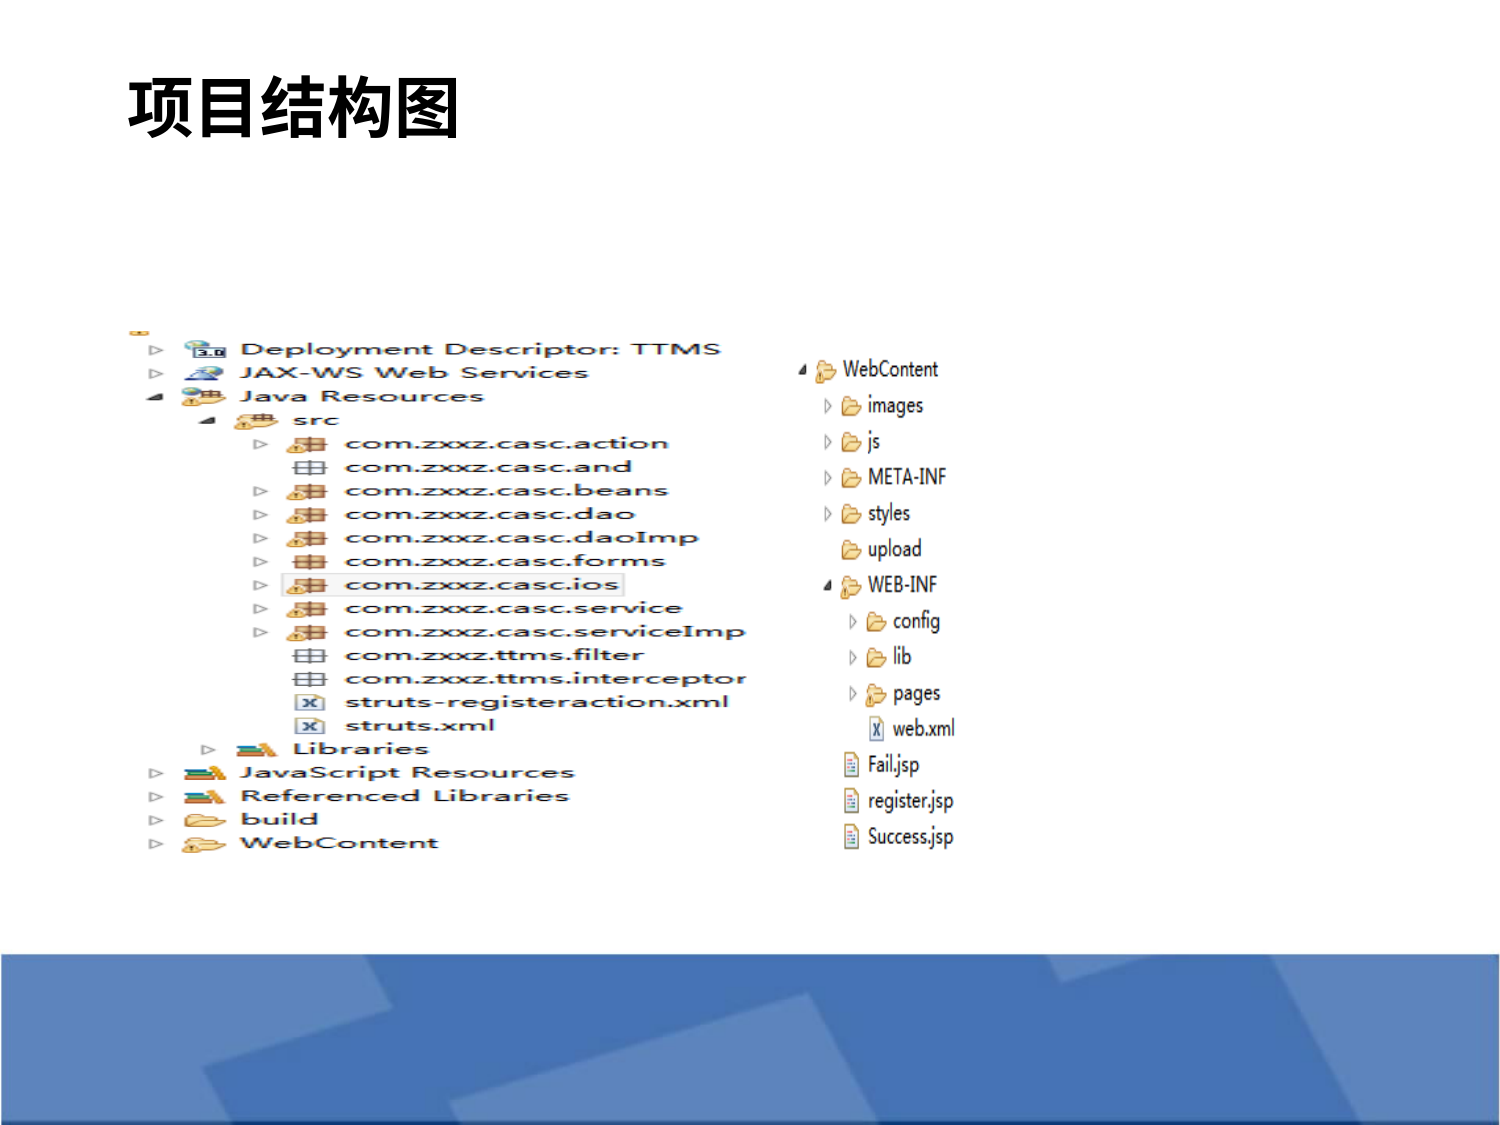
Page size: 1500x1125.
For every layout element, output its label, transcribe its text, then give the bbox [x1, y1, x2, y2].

title 项目结构图 [111, 30, 1388, 182]
picture [0, 0, 1500, 1125]
